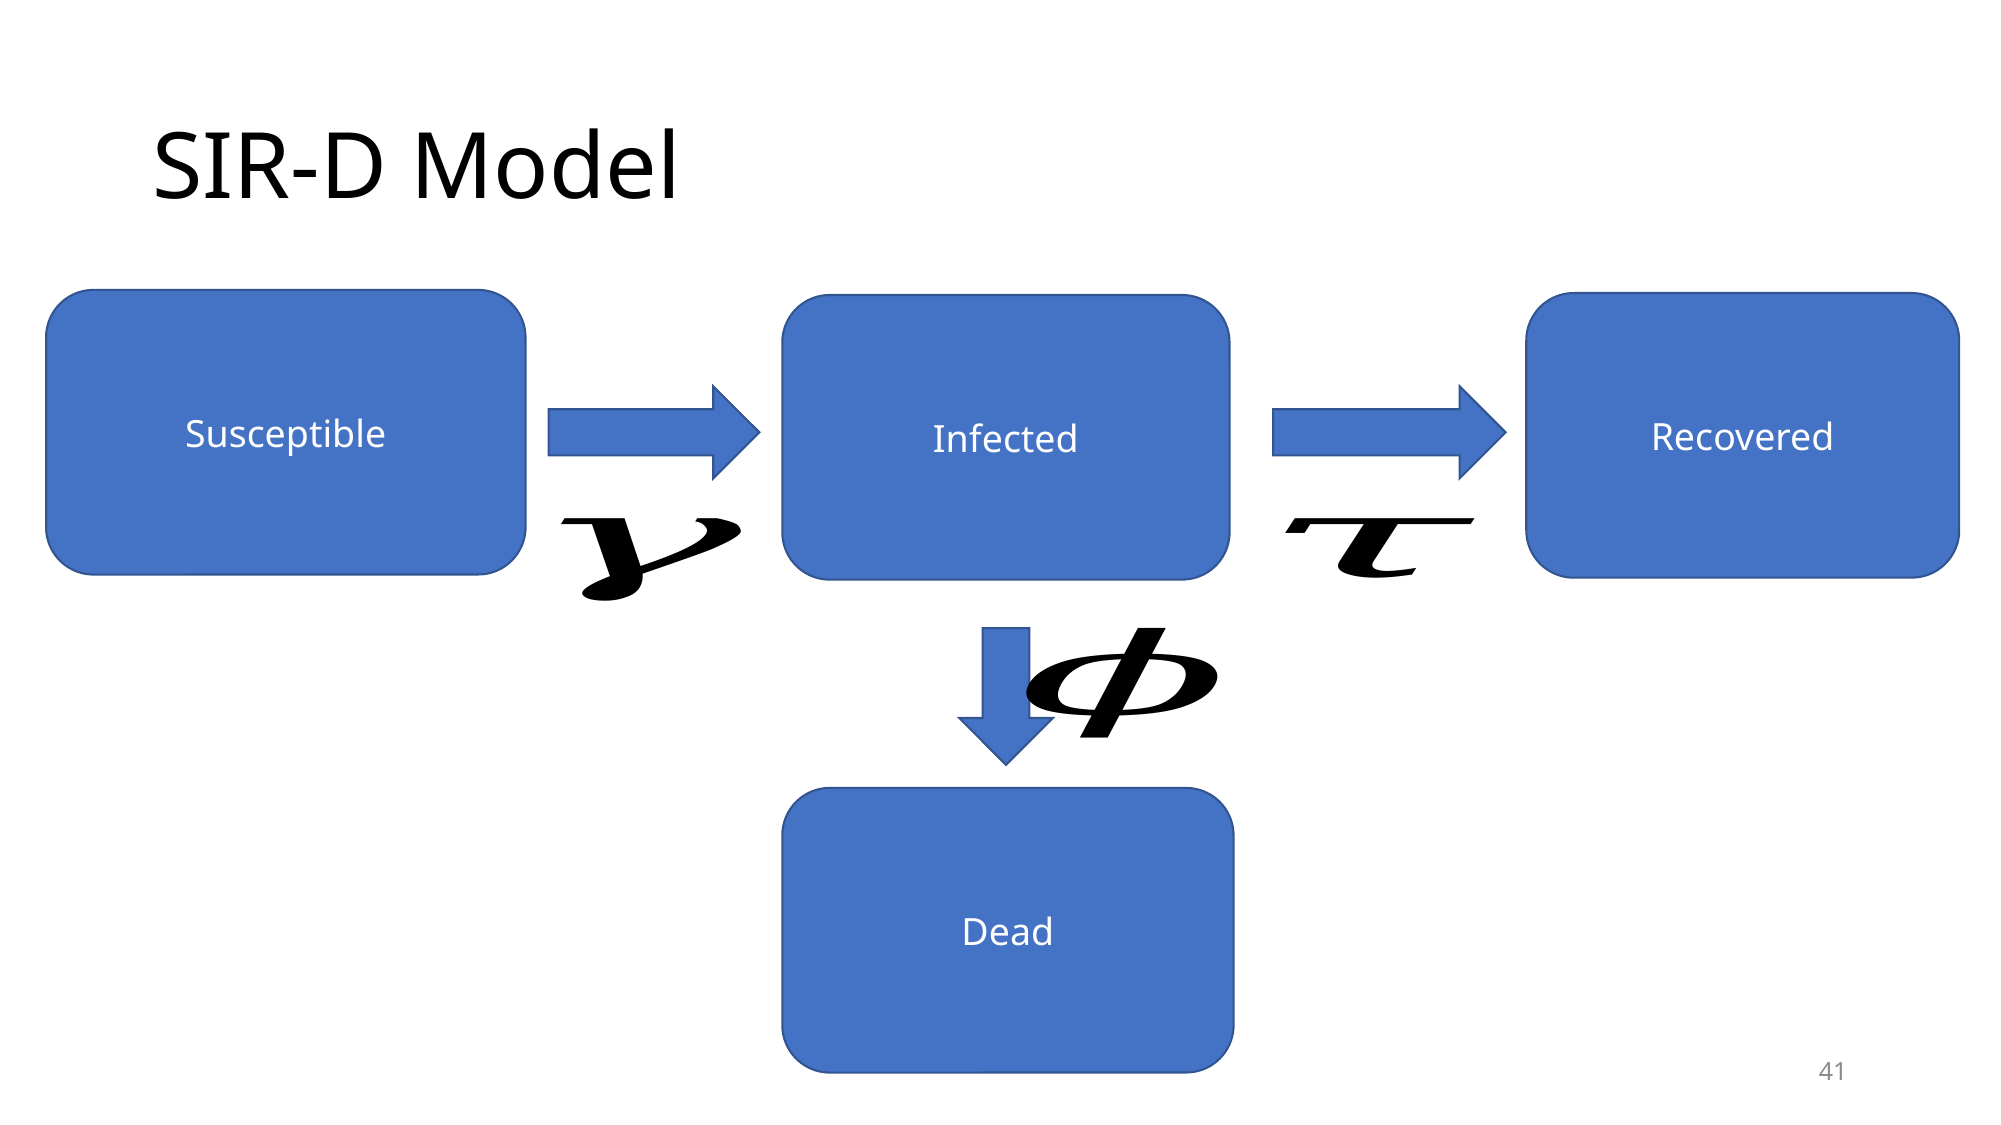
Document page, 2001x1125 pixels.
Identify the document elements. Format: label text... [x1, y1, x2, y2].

title SIR-D Model [137, 59, 1863, 278]
text_box Susceptible [45, 288, 527, 576]
text_box Dead [781, 786, 1235, 1074]
text_box [547, 383, 761, 481]
text_box Infected [781, 293, 1231, 581]
text_box [956, 627, 1056, 767]
slide_number 41 [1412, 1042, 1863, 1103]
text_box [1272, 383, 1508, 481]
text_box Recovered [1525, 291, 1961, 579]
